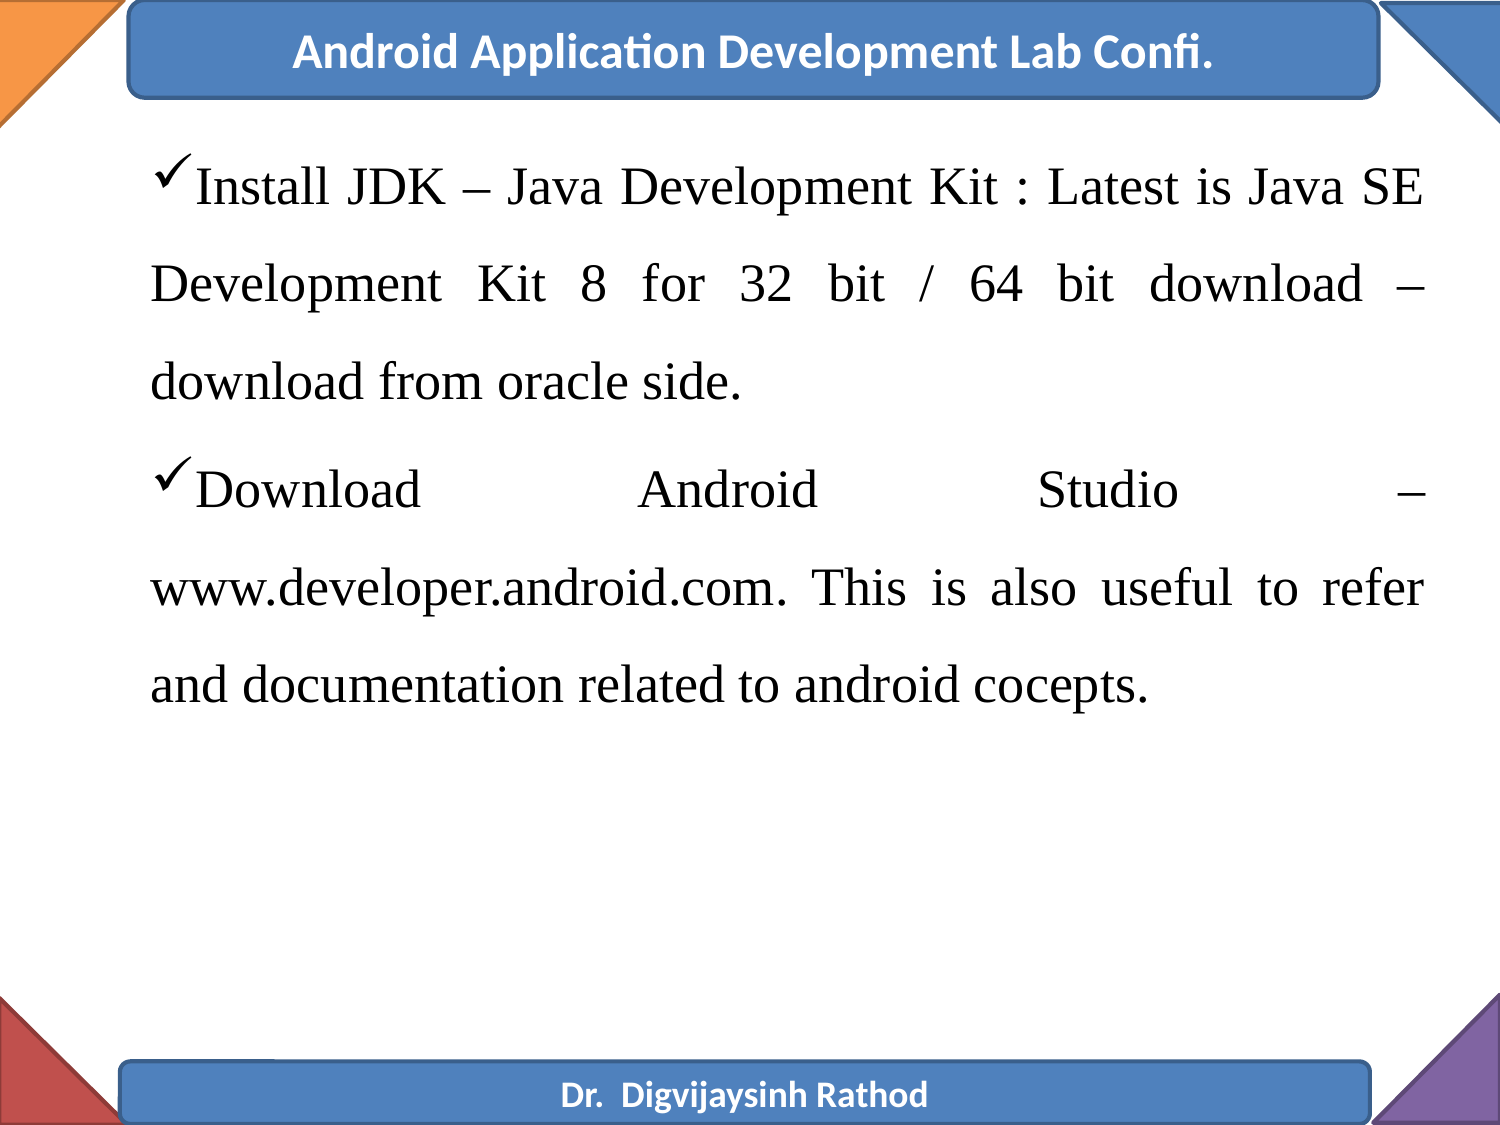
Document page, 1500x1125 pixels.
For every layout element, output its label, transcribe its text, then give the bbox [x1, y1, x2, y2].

text_box [1371, 992, 1500, 1125]
text_box [0, 996, 123, 1125]
text_box [1378, 0, 1500, 124]
text_box [0, 0, 126, 129]
text_box Android Application Development Lab Confi. [126, 0, 1381, 100]
subtitle Install JDK – Java Development Kit : Latest is Java SE Development Kit 8 for 32 bit / 64 bit download – download from oracle side. Download Android Studio –www.developer.android.com. This is also useful to refer and documentation related to android cocepts. [60, 110, 1442, 1045]
text_box Dr. Digvijaysinh Rathod [117, 1059, 1372, 1125]
